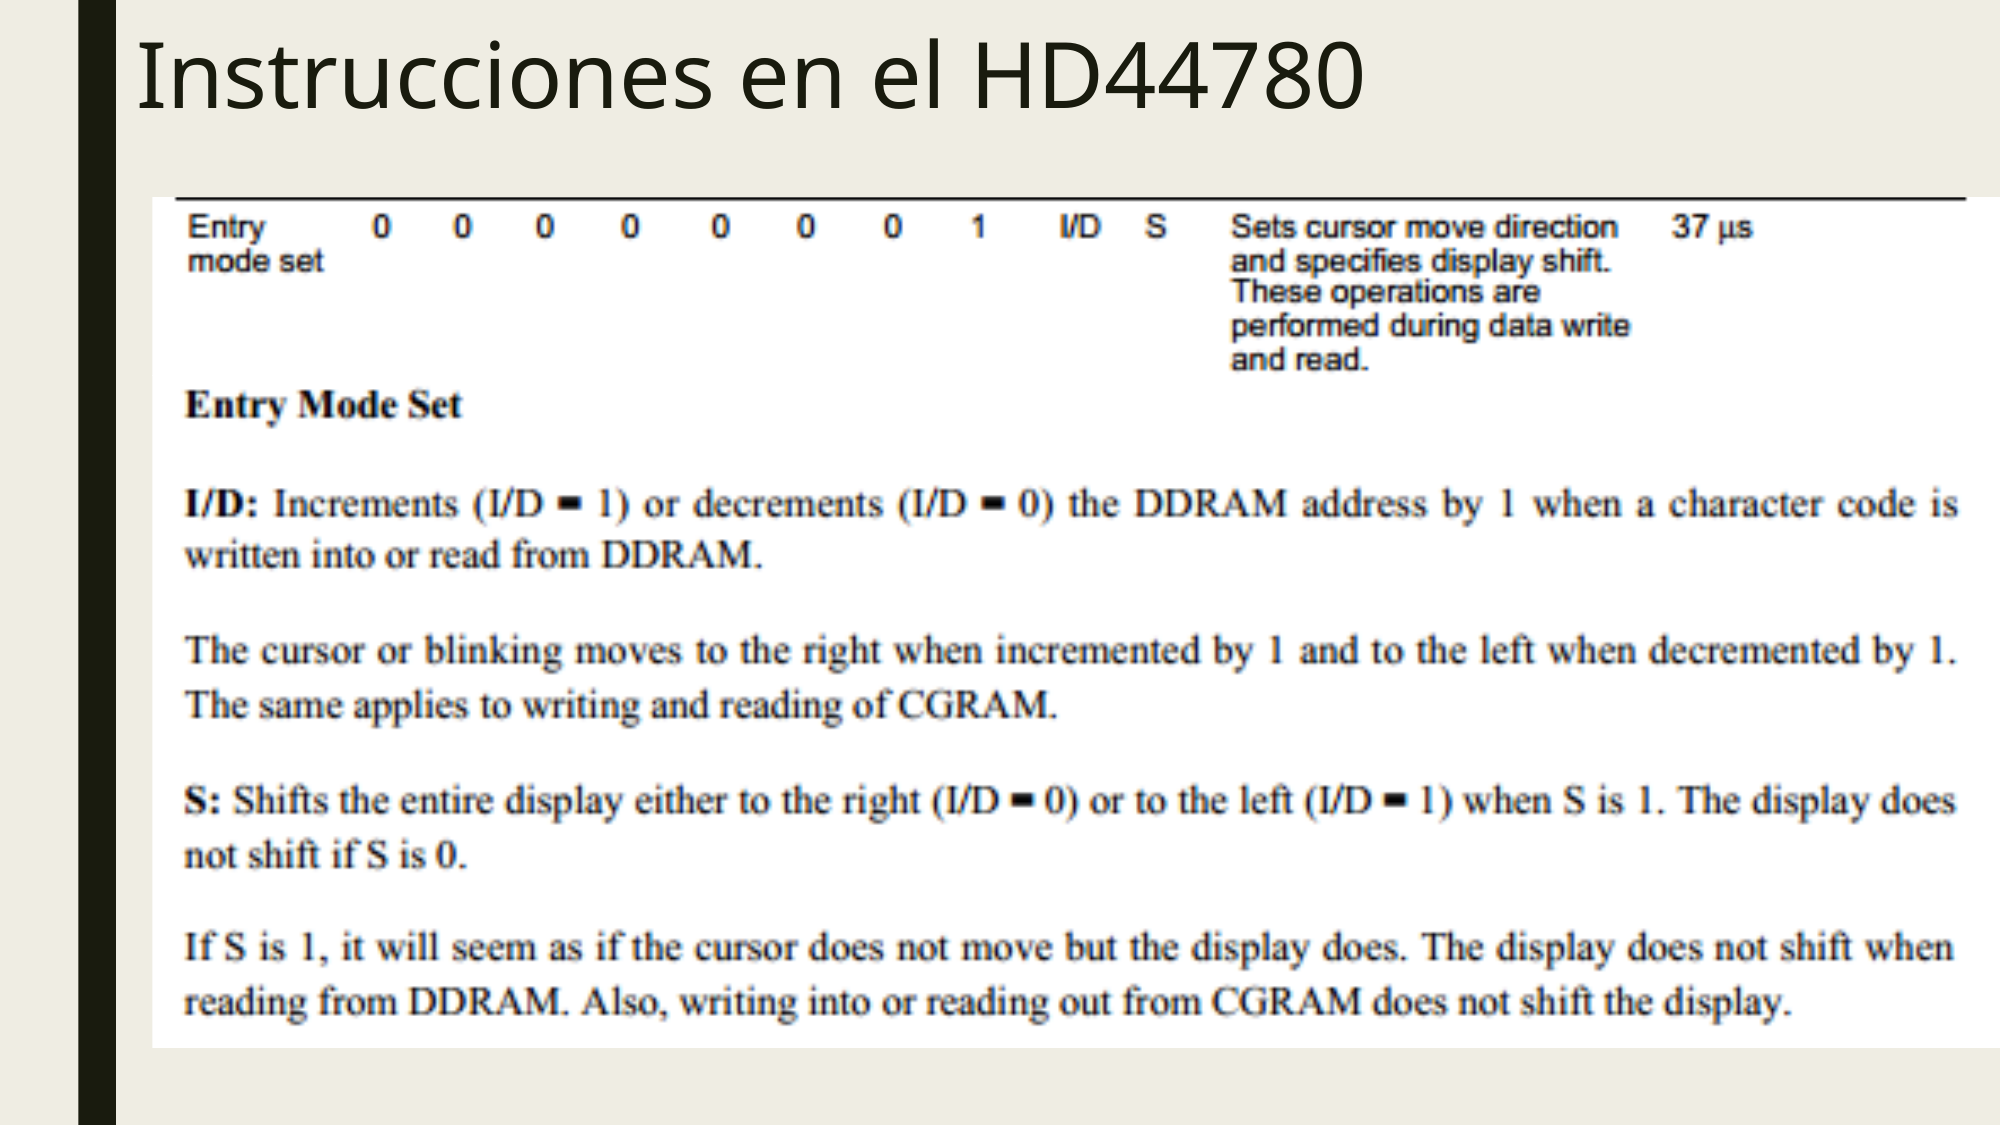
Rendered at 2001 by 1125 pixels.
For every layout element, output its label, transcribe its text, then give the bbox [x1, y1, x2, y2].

title Instrucciones en el HD44780 [121, 22, 1697, 267]
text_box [152, 197, 2000, 1048]
